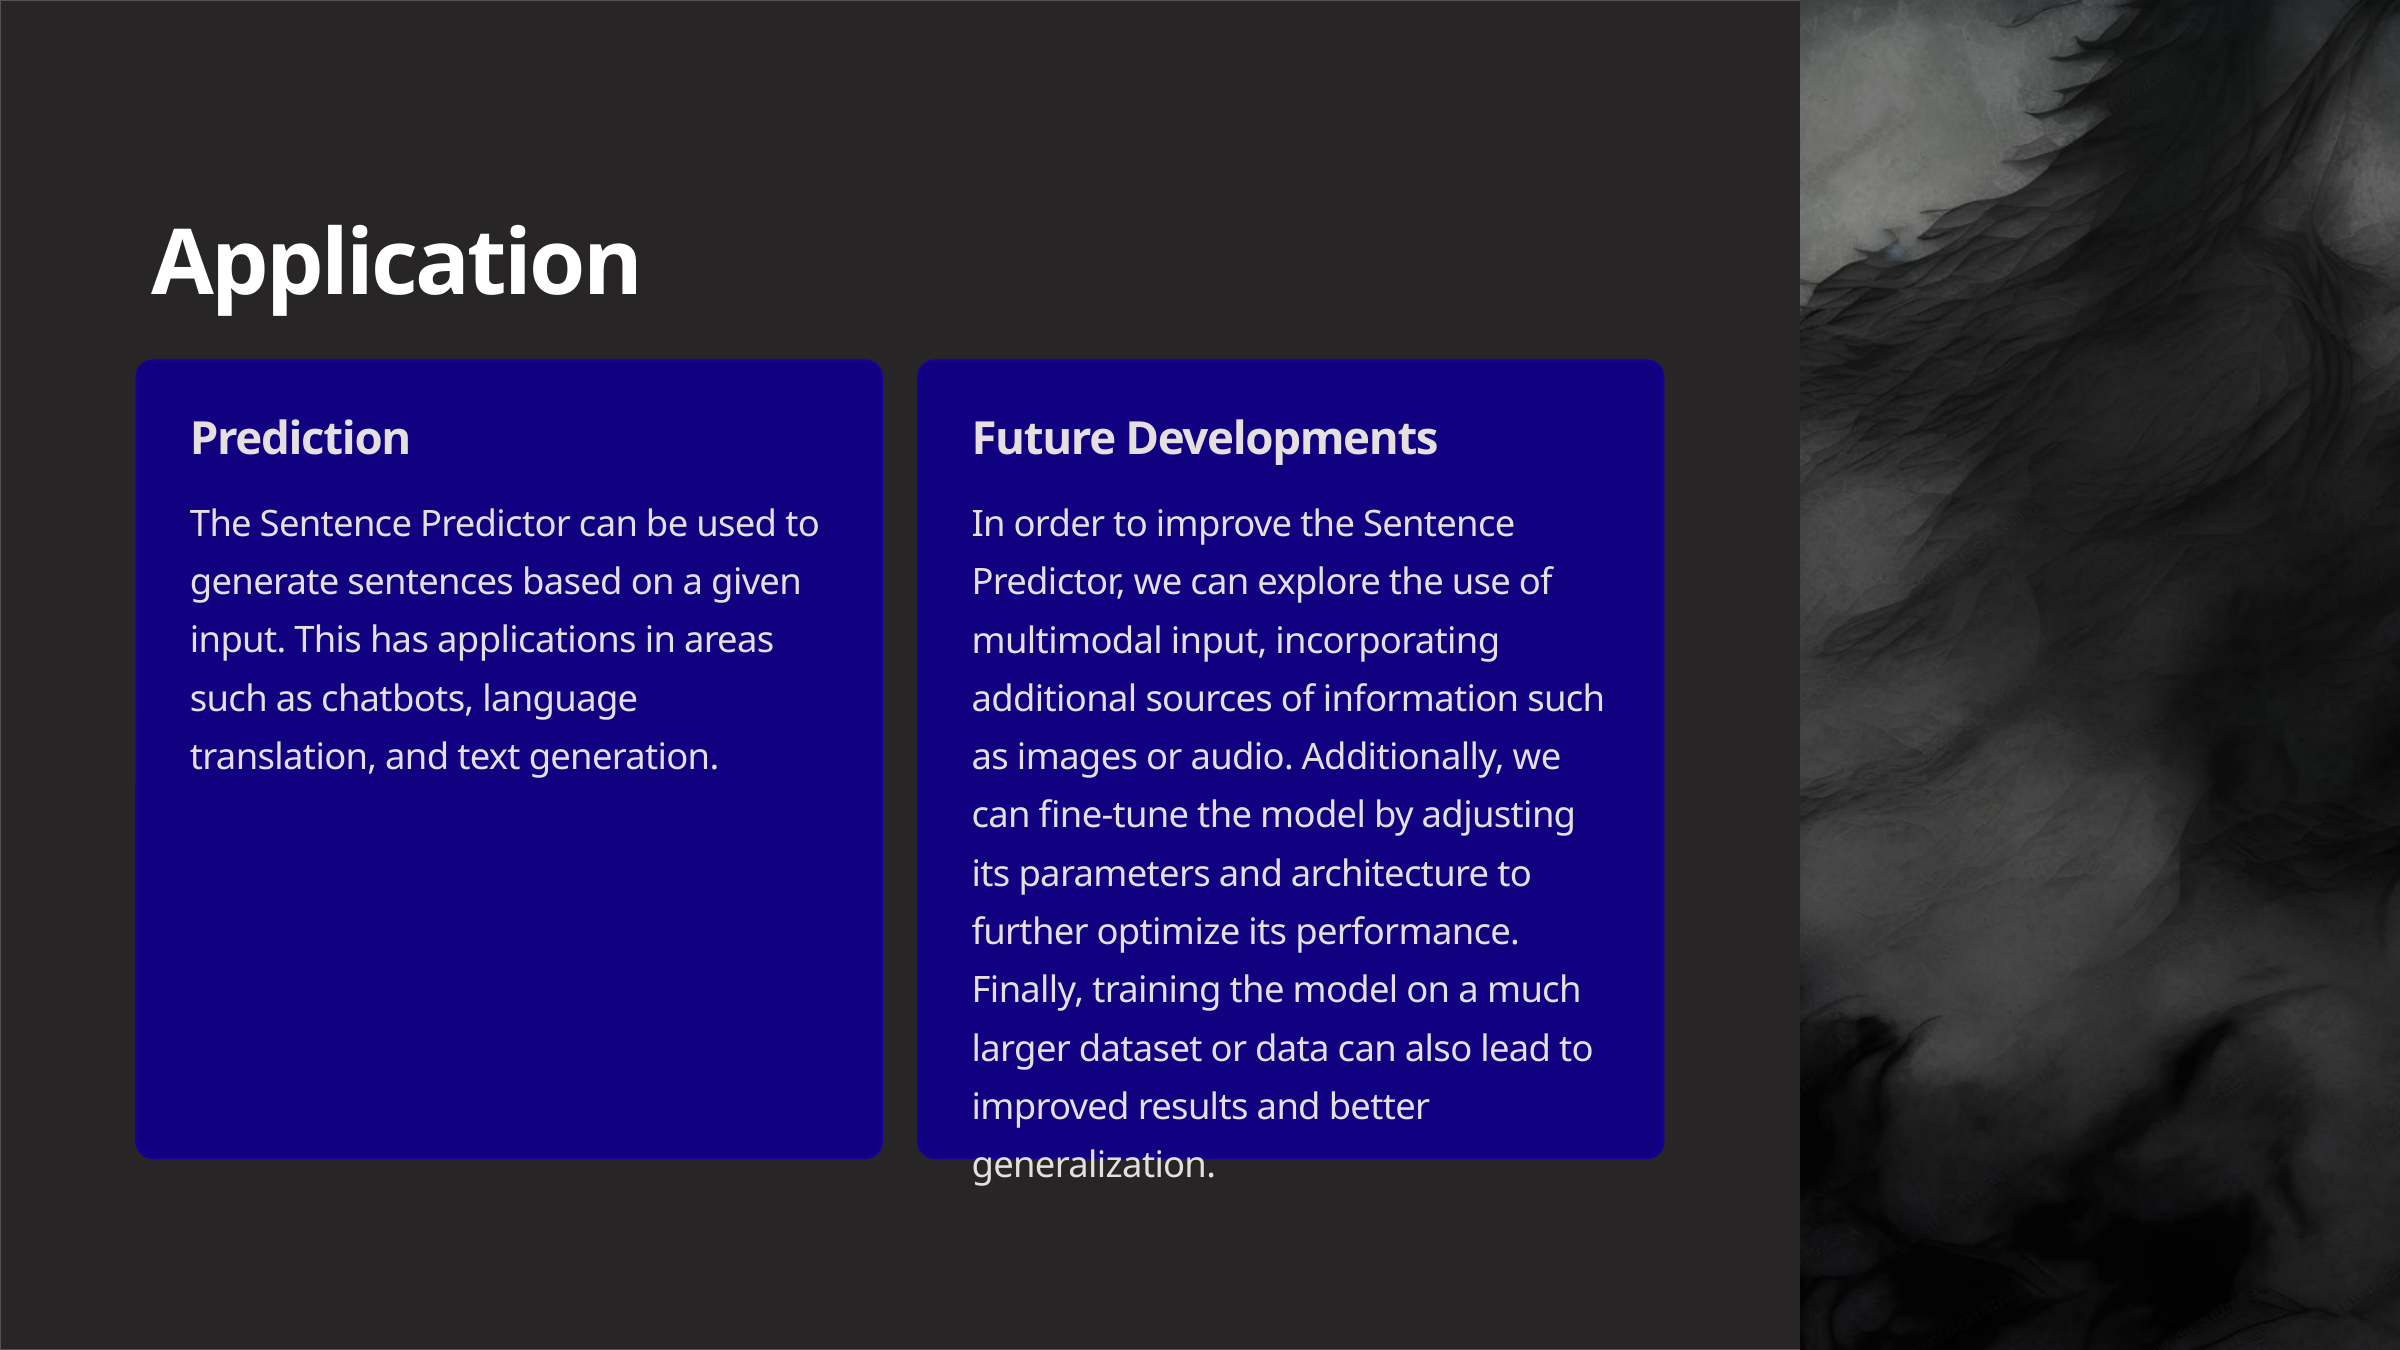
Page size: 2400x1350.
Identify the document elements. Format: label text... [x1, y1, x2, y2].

text_box Prediction [175, 399, 540, 457]
text_box [918, 360, 1664, 1159]
text_box [0, 0, 1799, 1350]
text_box The Sentence Predictor can be used to generate sentences based on a given input. This has applications in areas such as chatbots, language translation, and text generation. [175, 477, 843, 770]
text_box In order to improve the Sentence Predictor, we can explore the use of multimodal input, incorporating additional sources of information such as images or audio. Additionally, we can fine-tune the model by adjusting its parameters and architecture to further optimize its performance. Finally, training the model on a much larger dataset or data can also lead to improved results and better generalization. [956, 478, 1625, 1120]
text_box Application [136, 191, 866, 306]
picture [1799, 0, 2400, 1350]
text_box [136, 360, 882, 1159]
text_box Future Developments [956, 399, 1400, 457]
